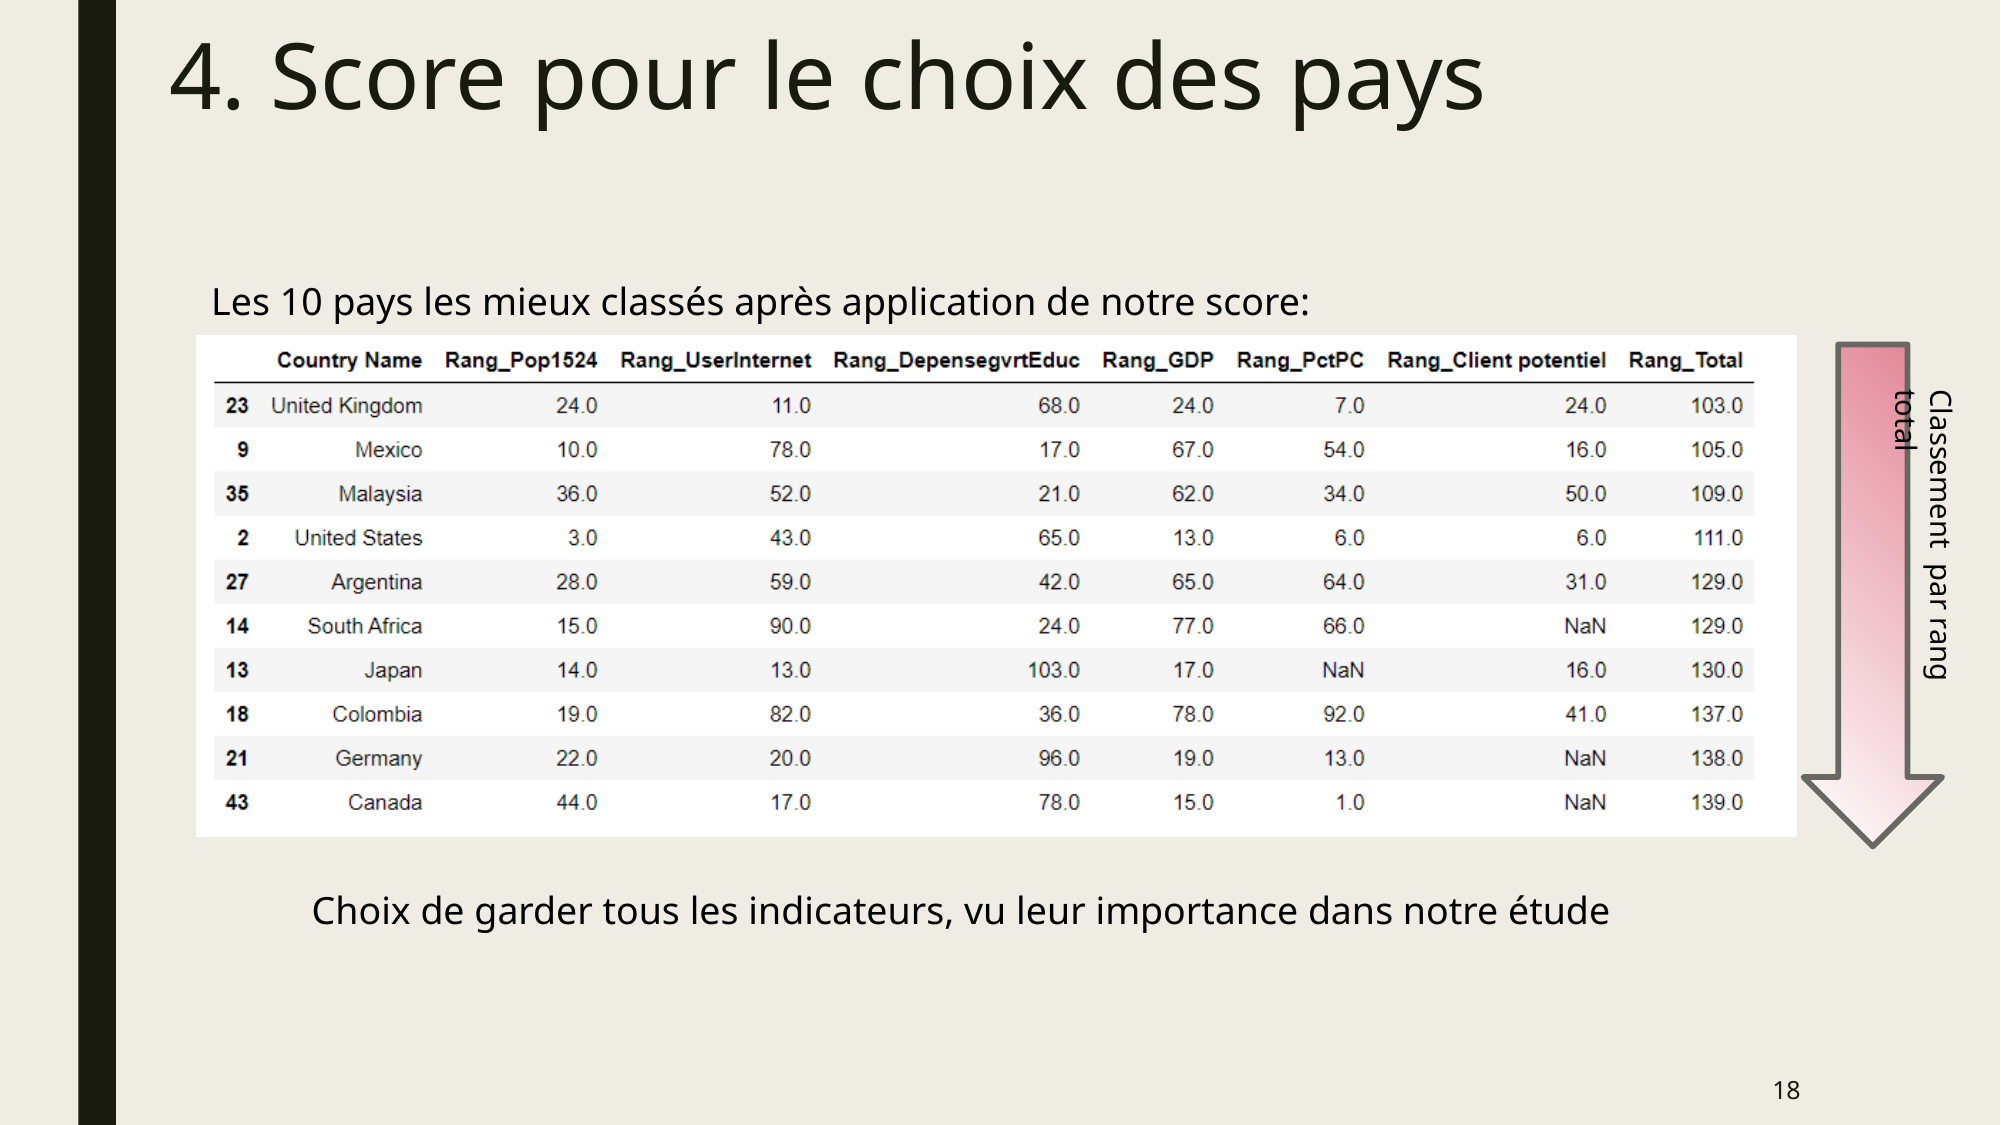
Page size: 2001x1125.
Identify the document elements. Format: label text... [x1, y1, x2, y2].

text_box 4. Score pour le choix des pays [154, 23, 1730, 268]
picture [196, 335, 1797, 838]
text_box Classement par rang total [1882, 374, 1967, 750]
text_box [1800, 341, 1945, 850]
text_box Choix de garder tous les indicateurs, vu leur importance dans notre étude [296, 879, 1640, 940]
slide_number 18 [1553, 1058, 1816, 1125]
text_box Les 10 pays les mieux classés après application de notre score: [196, 270, 1377, 331]
